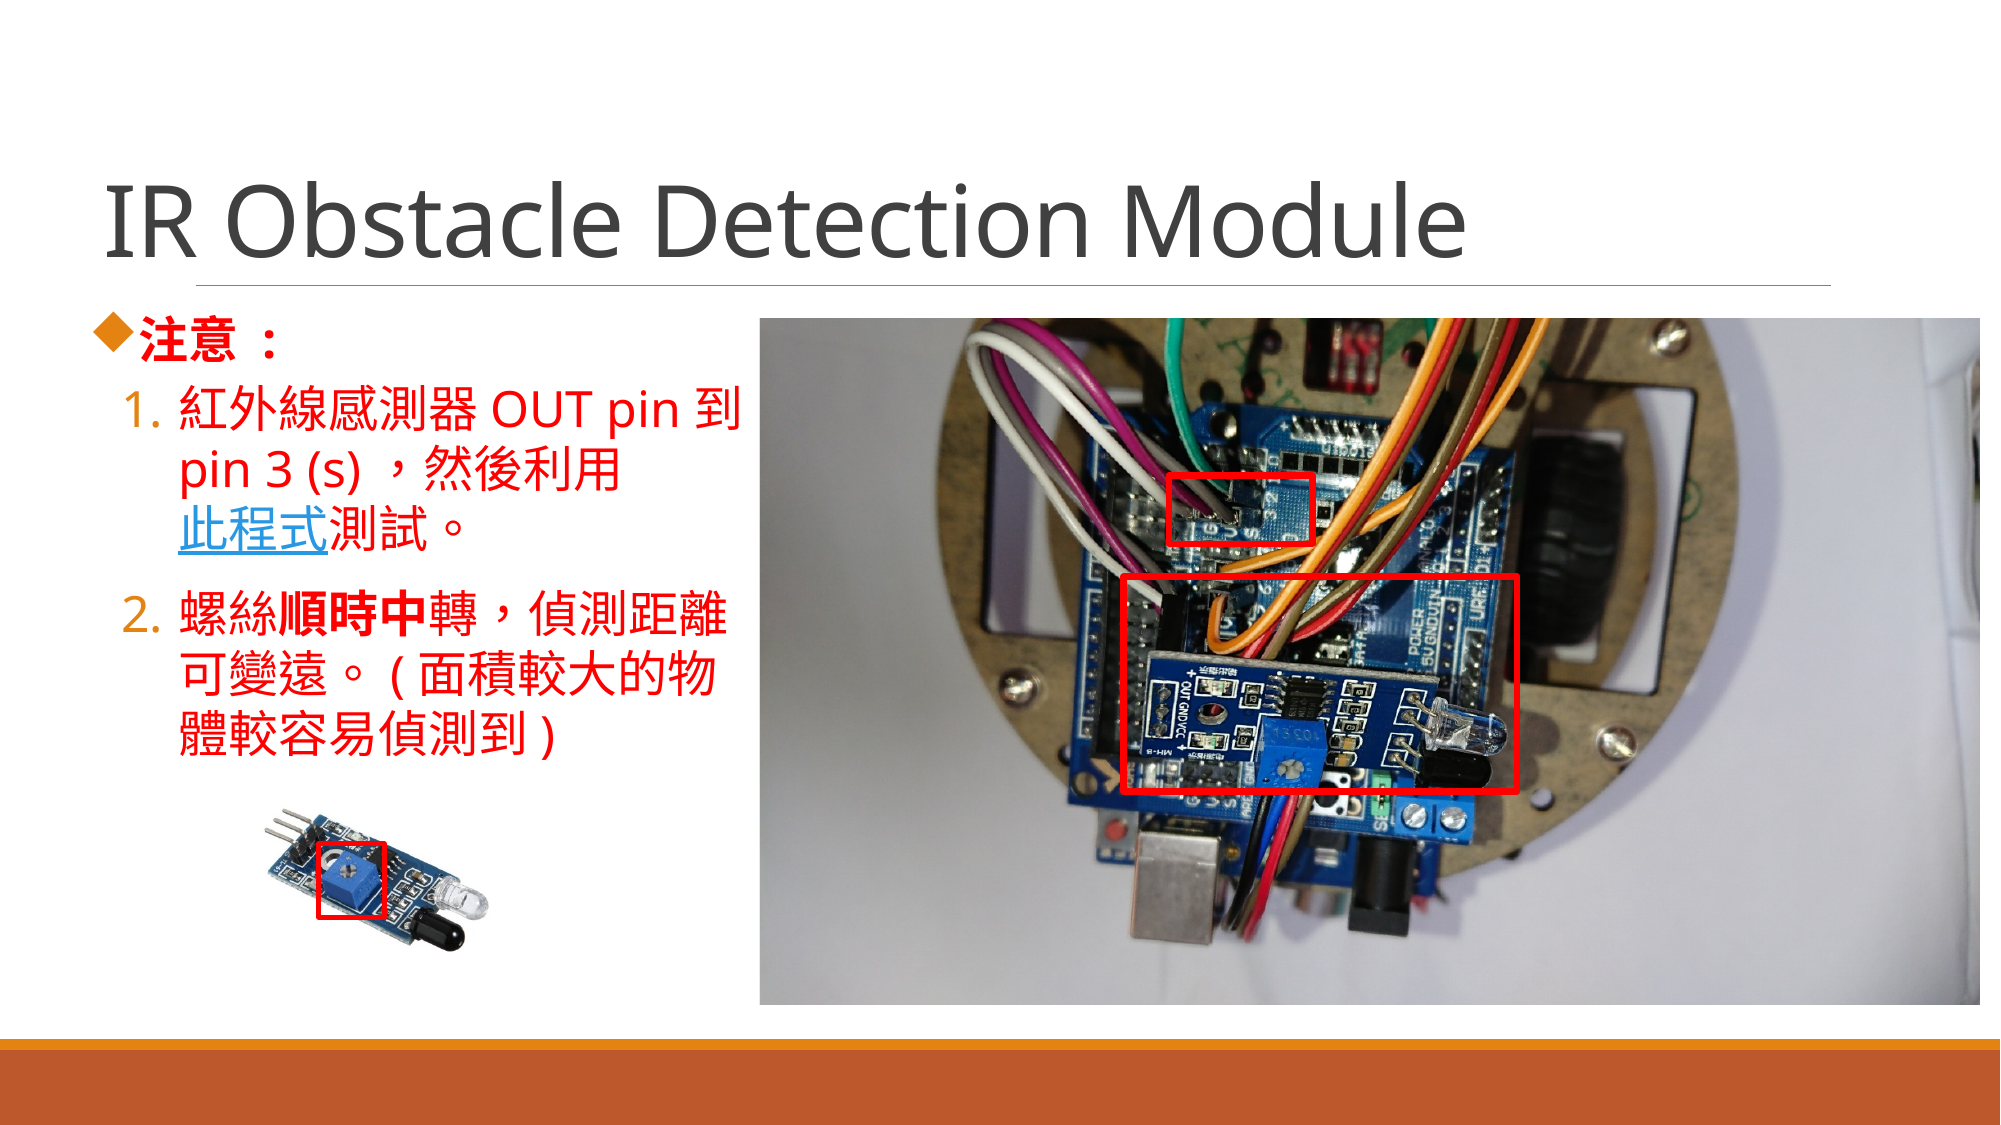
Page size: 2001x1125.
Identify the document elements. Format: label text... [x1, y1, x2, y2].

list 注意 : 紅外線感測器OUT pin到pin 3 (s)，然後利用此程式測試。 螺絲順時中轉，偵測距離可變遠。(面積較大的物體較容易偵測到) [88, 301, 760, 1020]
picture [211, 710, 539, 1037]
title IR Obstacle Detection Module [88, 67, 1814, 286]
picture [758, 317, 1981, 1005]
